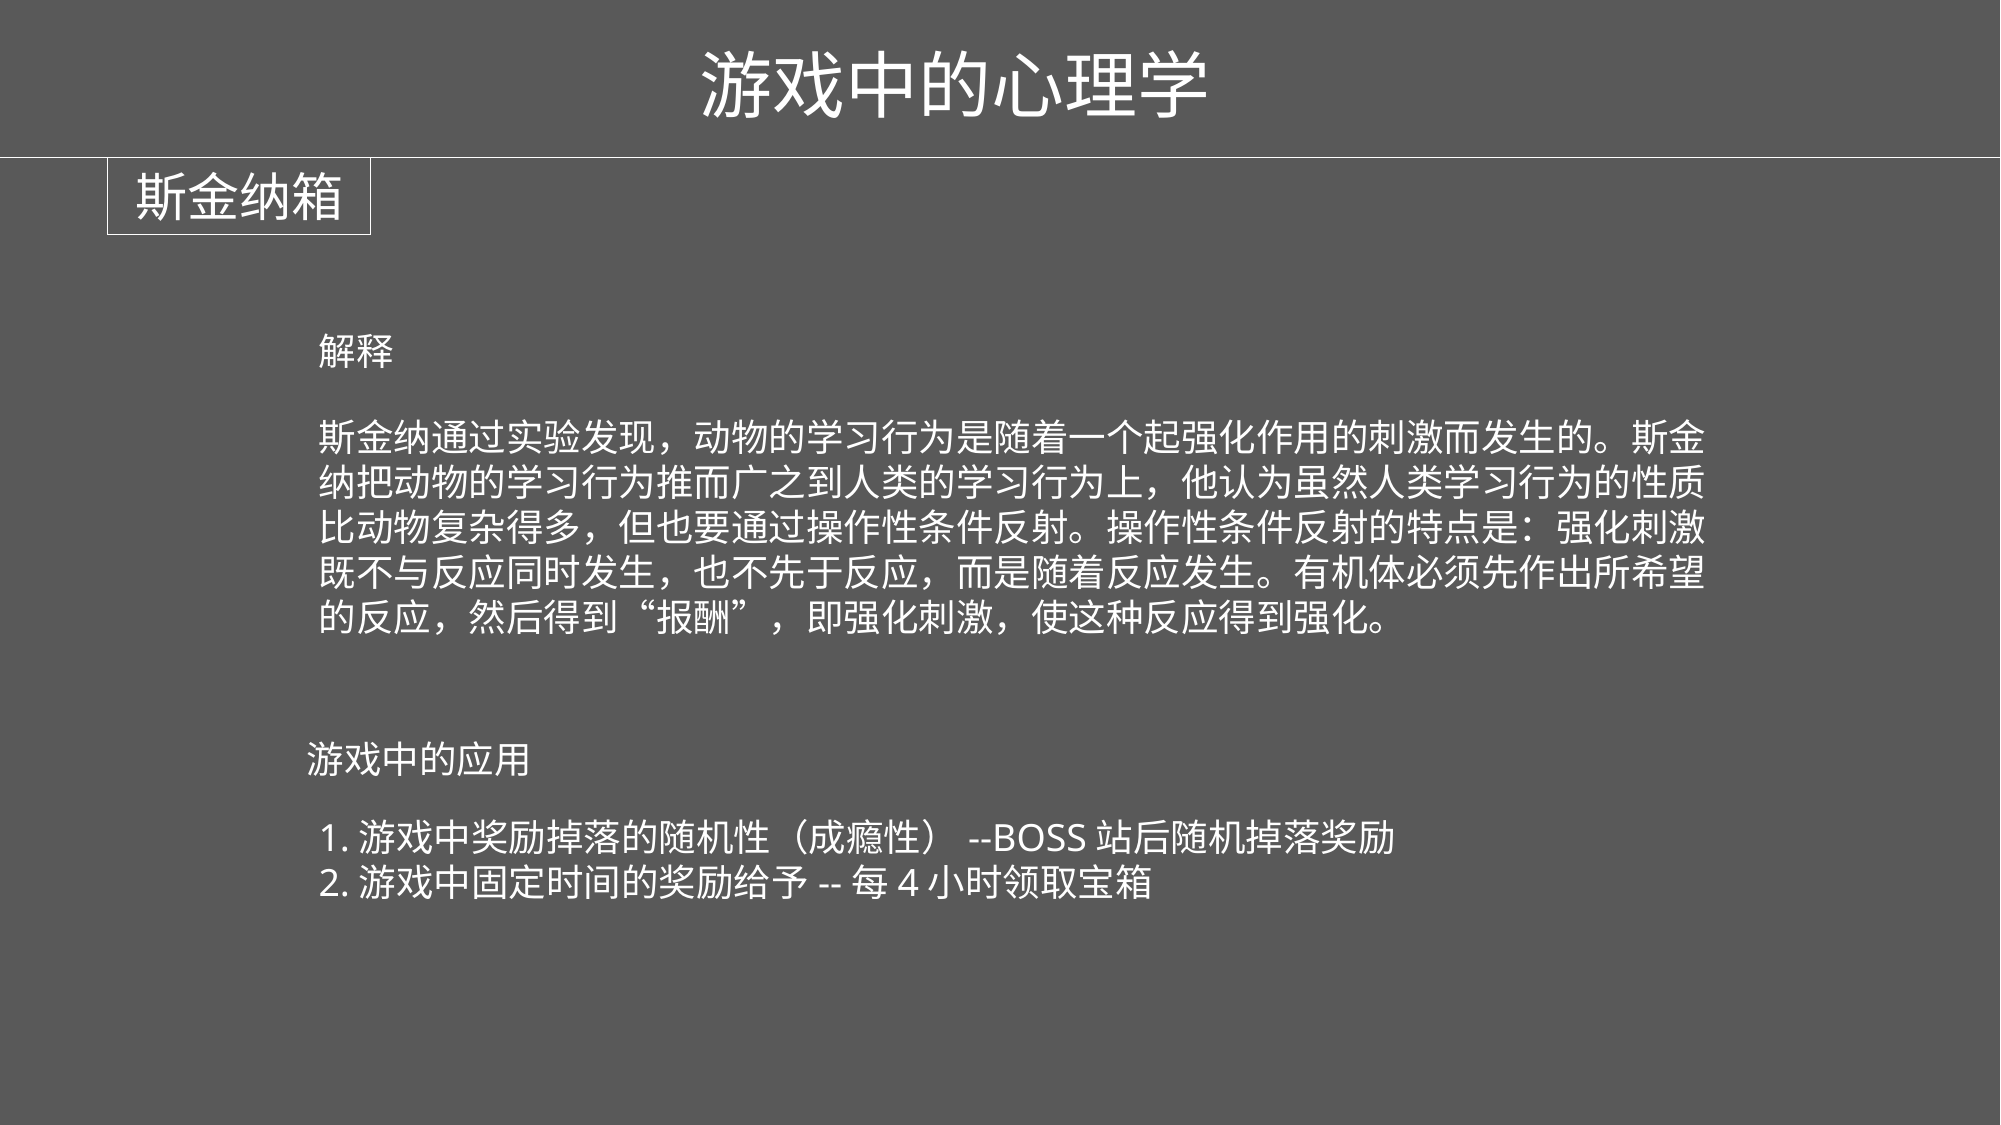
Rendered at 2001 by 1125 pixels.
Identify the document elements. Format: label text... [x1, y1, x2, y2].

text_box 1.游戏中奖励掉落的随机性（成瘾性）--BOSS站后随机掉落奖励 2.游戏中固定时间的奖励给予--每4小时领取宝箱 [303, 806, 1722, 911]
text_box 游戏中的心理学 [684, 32, 1396, 135]
text_box 斯金纳通过实验发现，动物的学习行为是随着一个起强化作用的刺激而发生的。斯金纳把动物的学习行为推而广之到人类的学习行为上，他认为虽然人类学习行为的性质比动物复杂得多，但也要通过操作性条件反射。操作性条件反射的特点是：强化刺激既不与反应同时发生，也不先于反应，而是随着反应发生。有机体必须先作出所希望的反应，然后得到“报酬”，即强化刺激，使这种反应得到强化。 [303, 406, 1722, 646]
text_box 解释 [303, 320, 759, 380]
text_box 游戏中的应用 [292, 729, 747, 789]
text_box 斯金纳箱 [107, 158, 371, 235]
